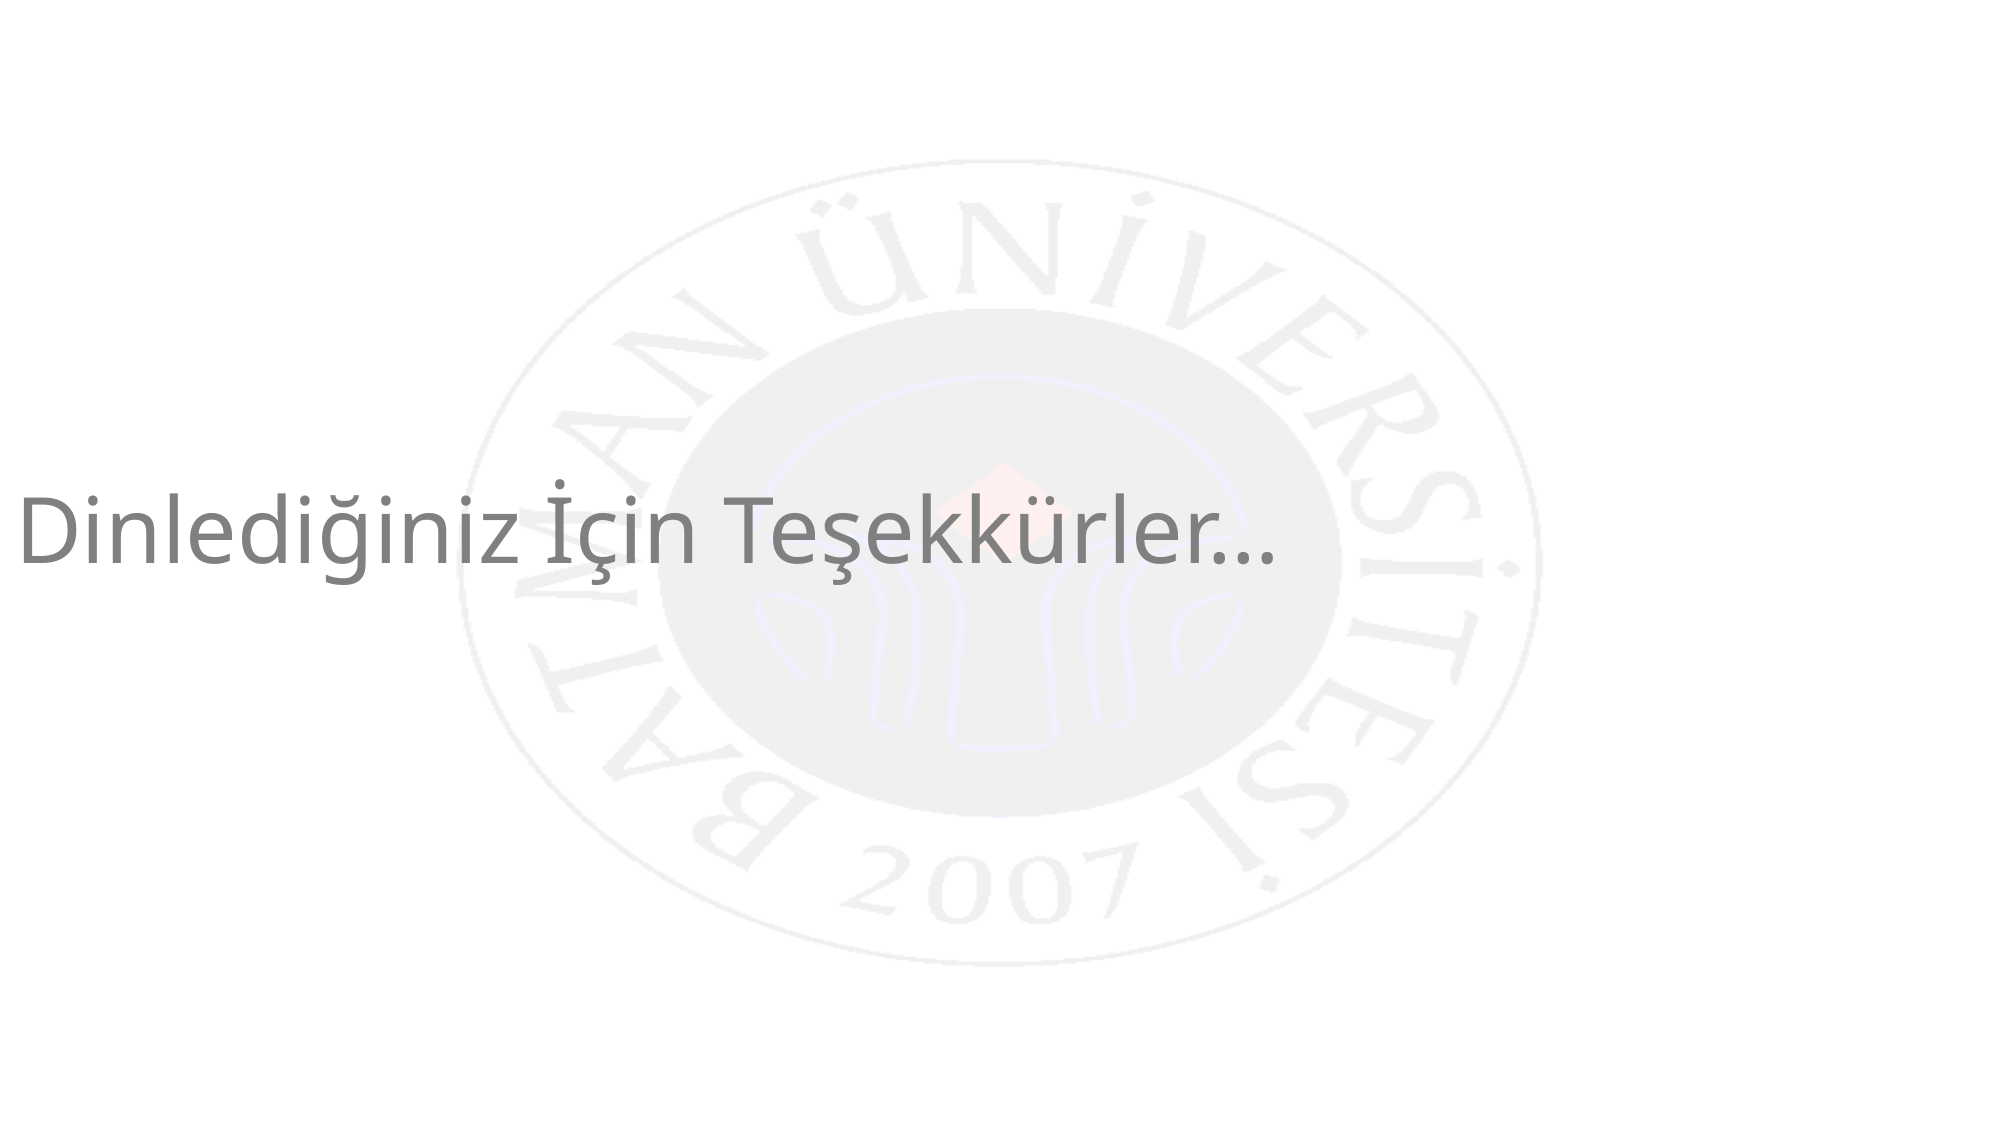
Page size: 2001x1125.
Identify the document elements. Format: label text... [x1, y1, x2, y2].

title Dinlediğiniz İçin Teşekkürler… [0, 424, 2000, 643]
